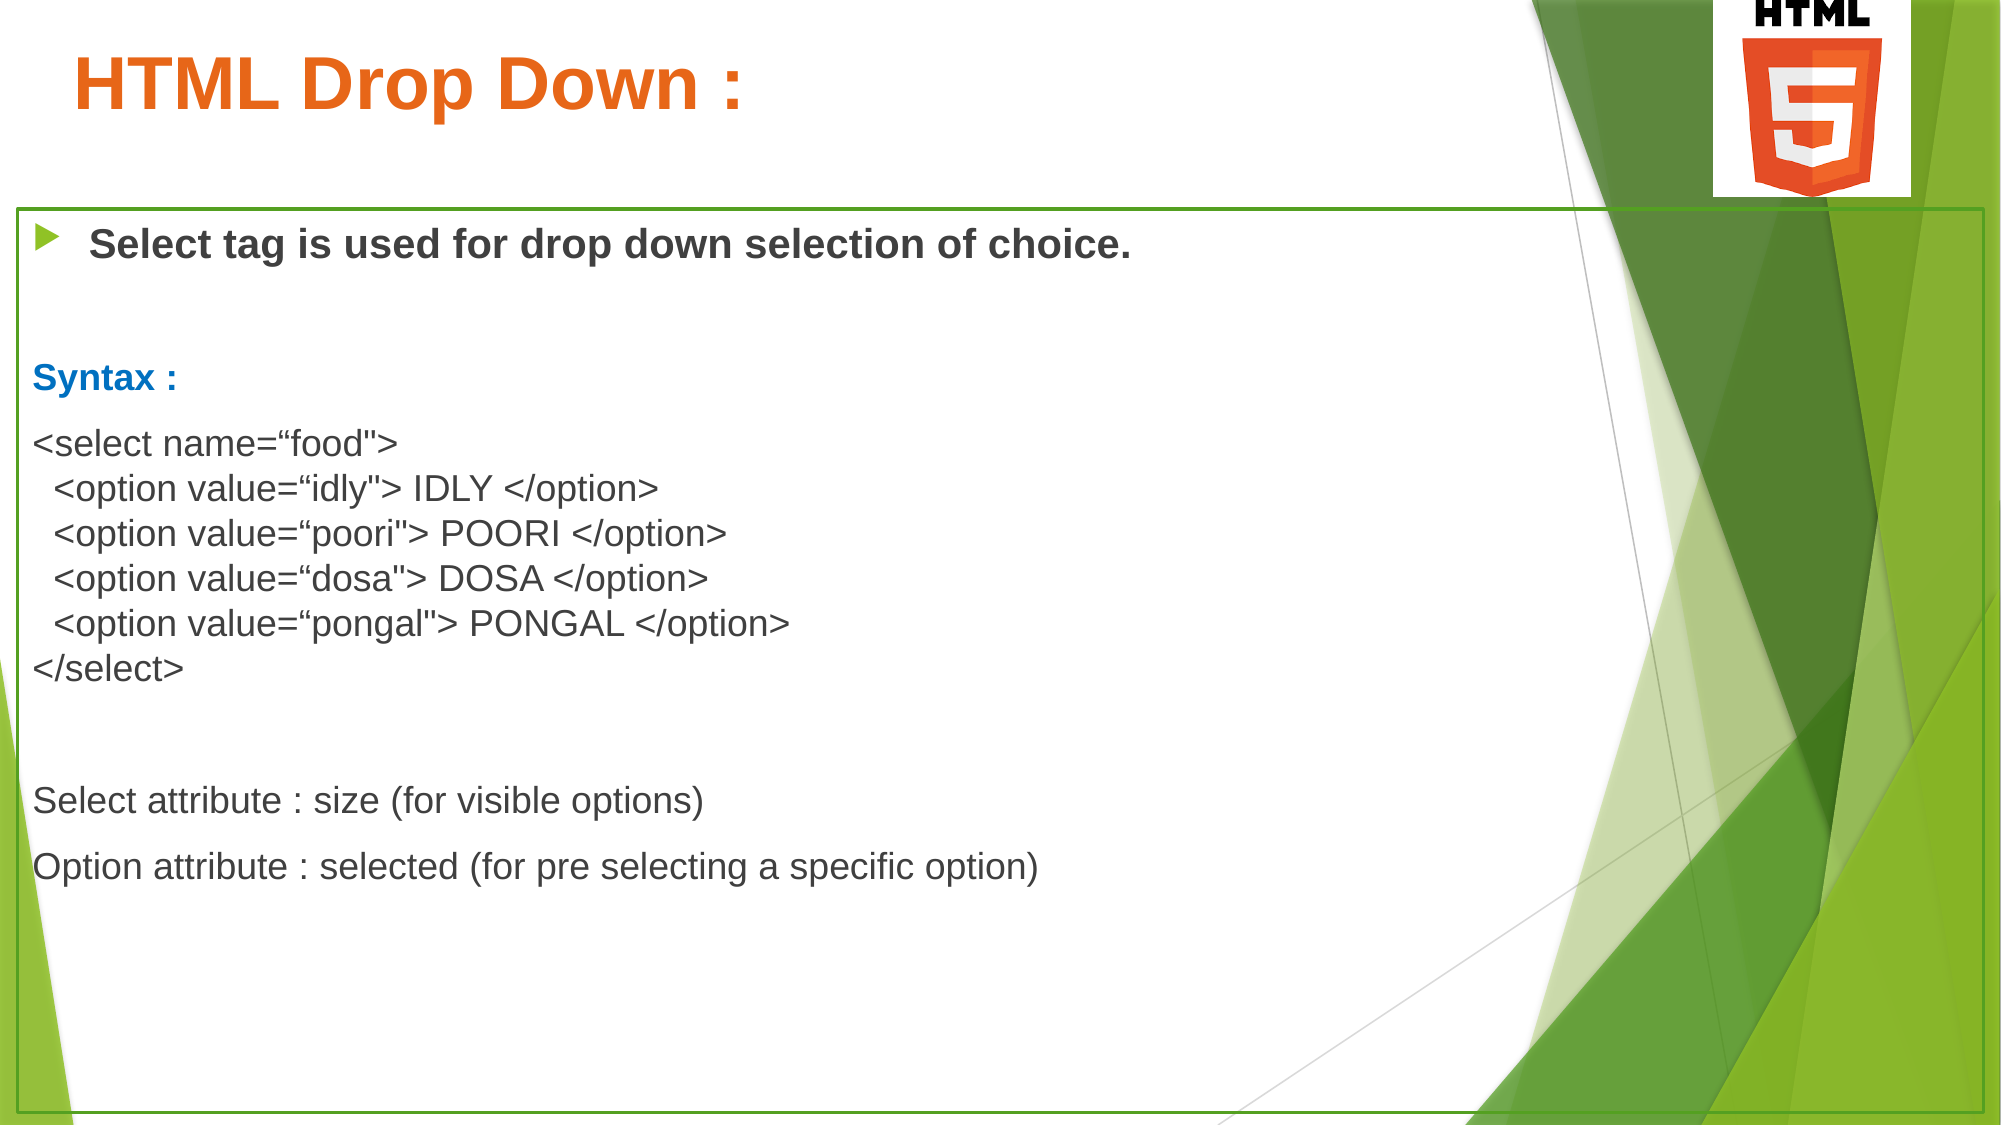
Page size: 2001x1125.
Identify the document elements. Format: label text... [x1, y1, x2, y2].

title HTML Drop Down : [37, 26, 1673, 158]
picture [1712, 0, 1911, 198]
list Select tag is used for drop down selection of choice. Syntax : <select name=“food"> <option value=“idly"> IDLY </option> <option value=“poori"> POORI </option> <option value=“dosa"> DOSA </option> <option value=“pongal"> PONGAL </option> </select> Select attribute : size (for visible options) Option attribute : selected (for pre selecting a specific option) [17, 209, 1984, 1113]
